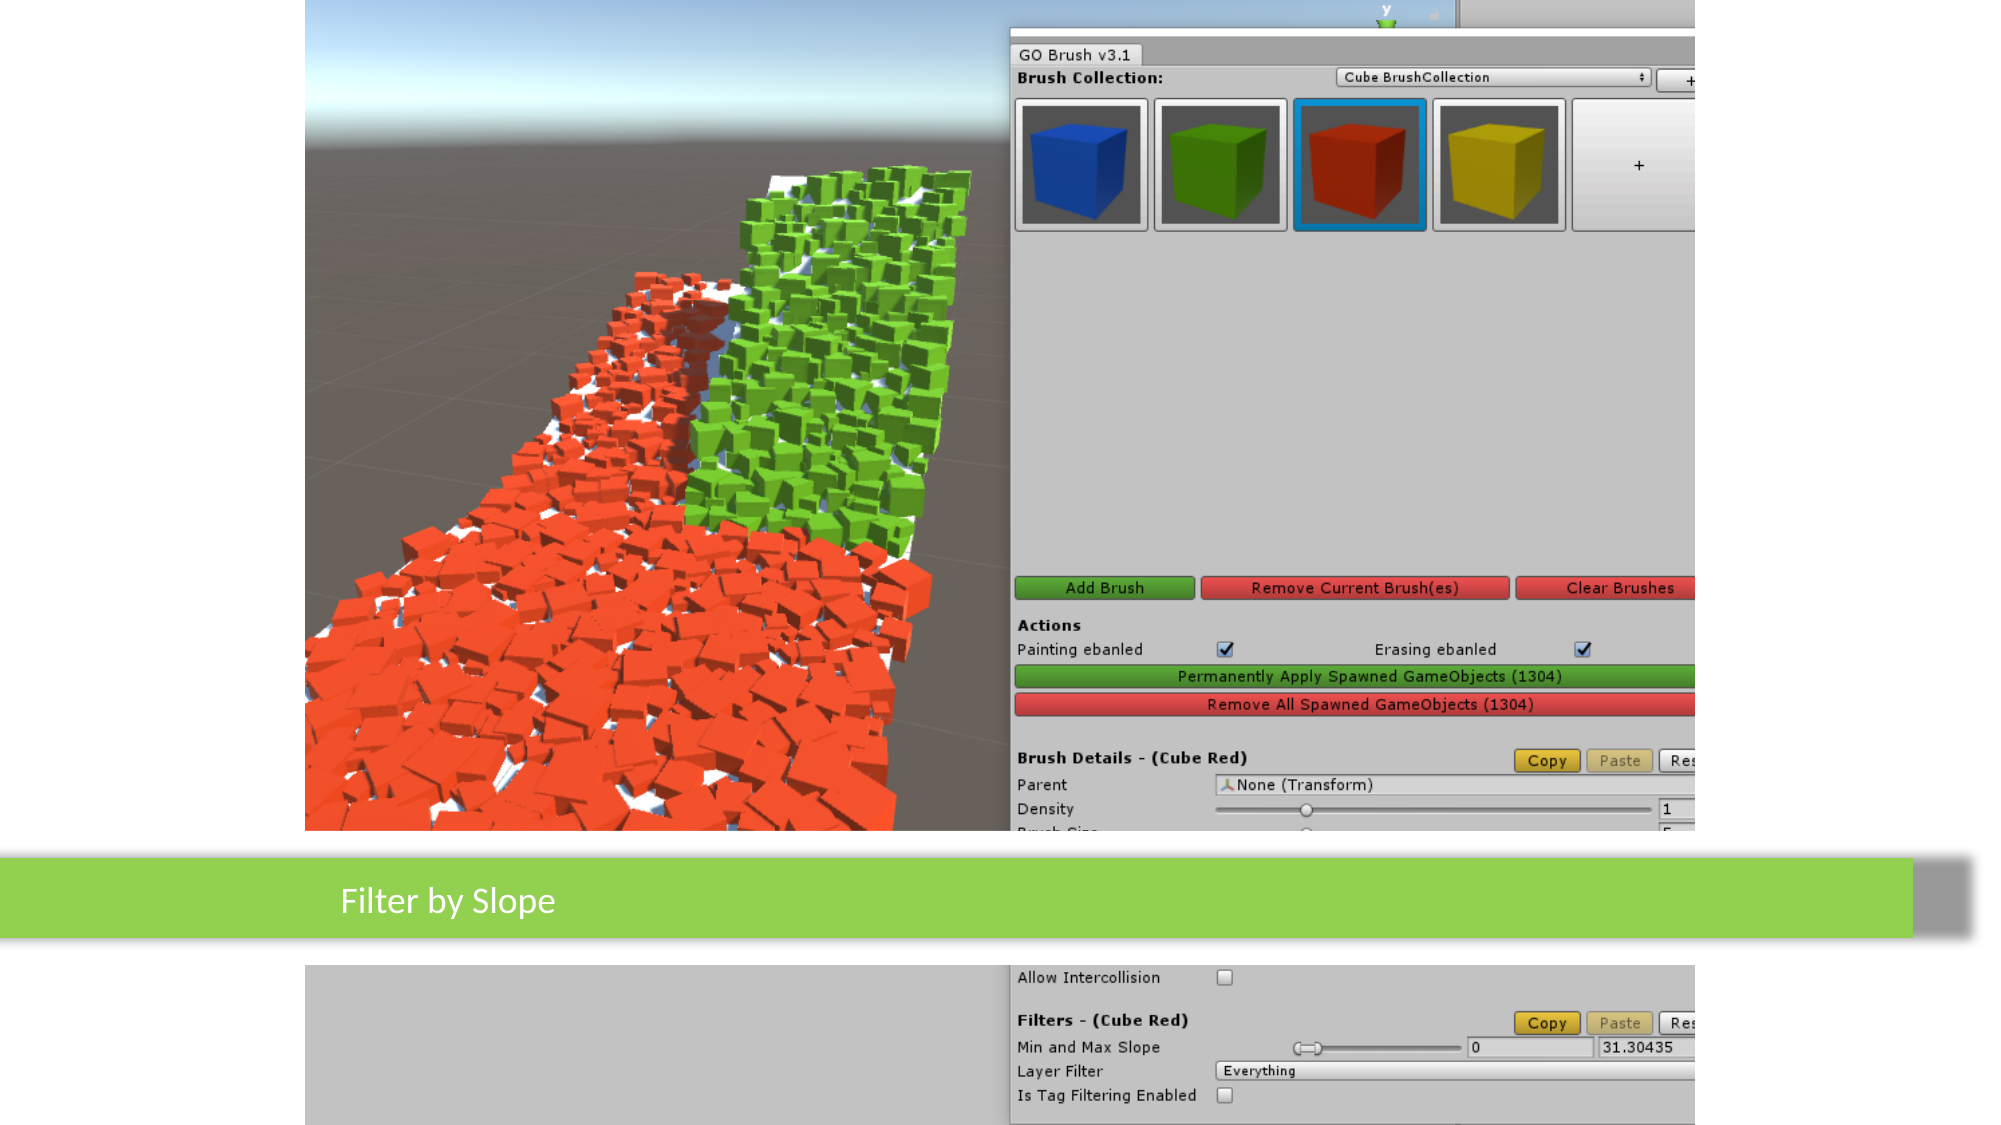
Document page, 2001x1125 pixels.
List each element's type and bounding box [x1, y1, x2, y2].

picture [305, 0, 1695, 831]
picture [305, 965, 1695, 1125]
text_box [0, 831, 1975, 965]
